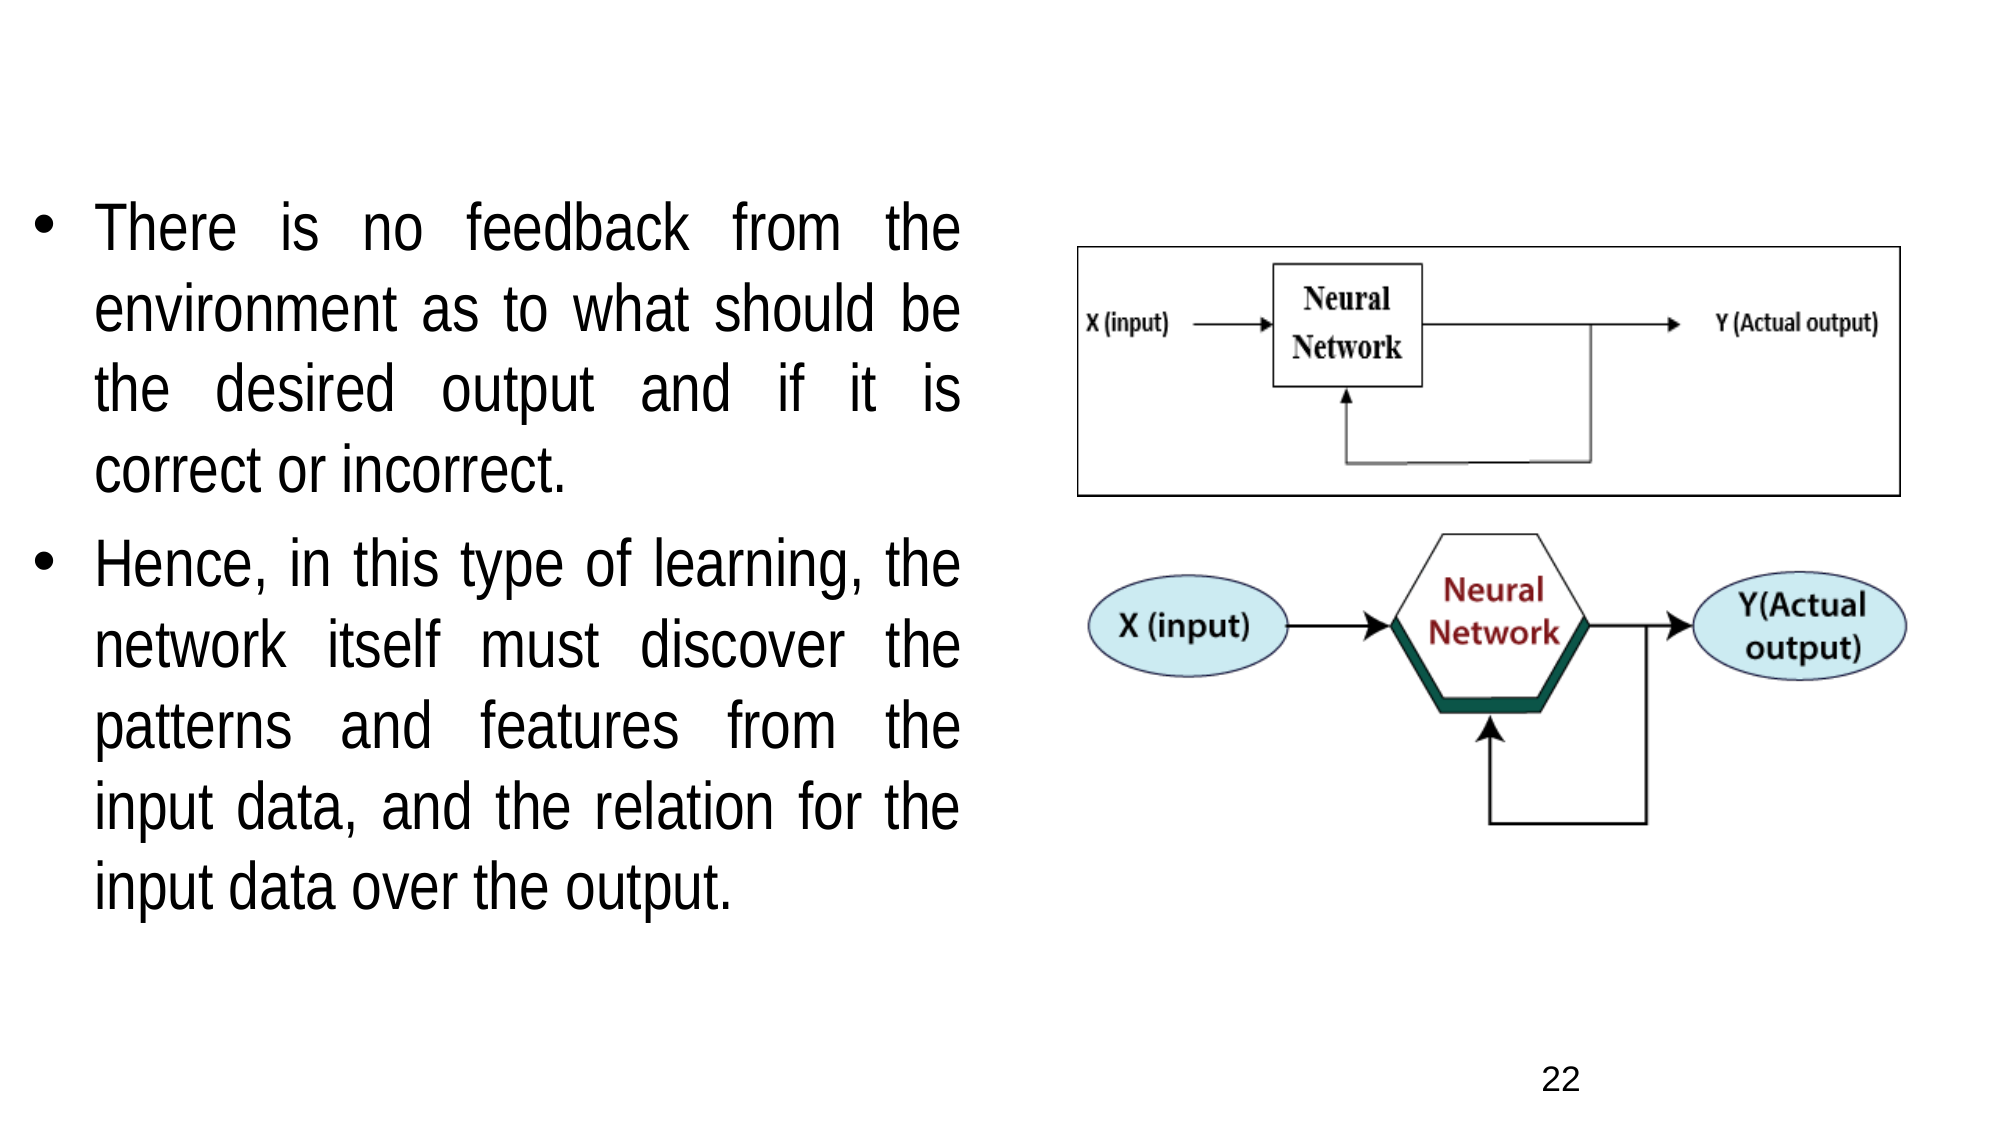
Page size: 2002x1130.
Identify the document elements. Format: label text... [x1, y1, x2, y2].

picture [1077, 246, 1902, 497]
picture [1077, 518, 1921, 835]
slide_number 22 [1434, 1046, 1901, 1107]
list There is no feedback from the environment as to what should be the desired output and if it is correct or incorrect. Hence, in this type of learning, the network itself must discover the patterns and features from the input data, and the relation for the input data over the output. [14, 174, 982, 937]
